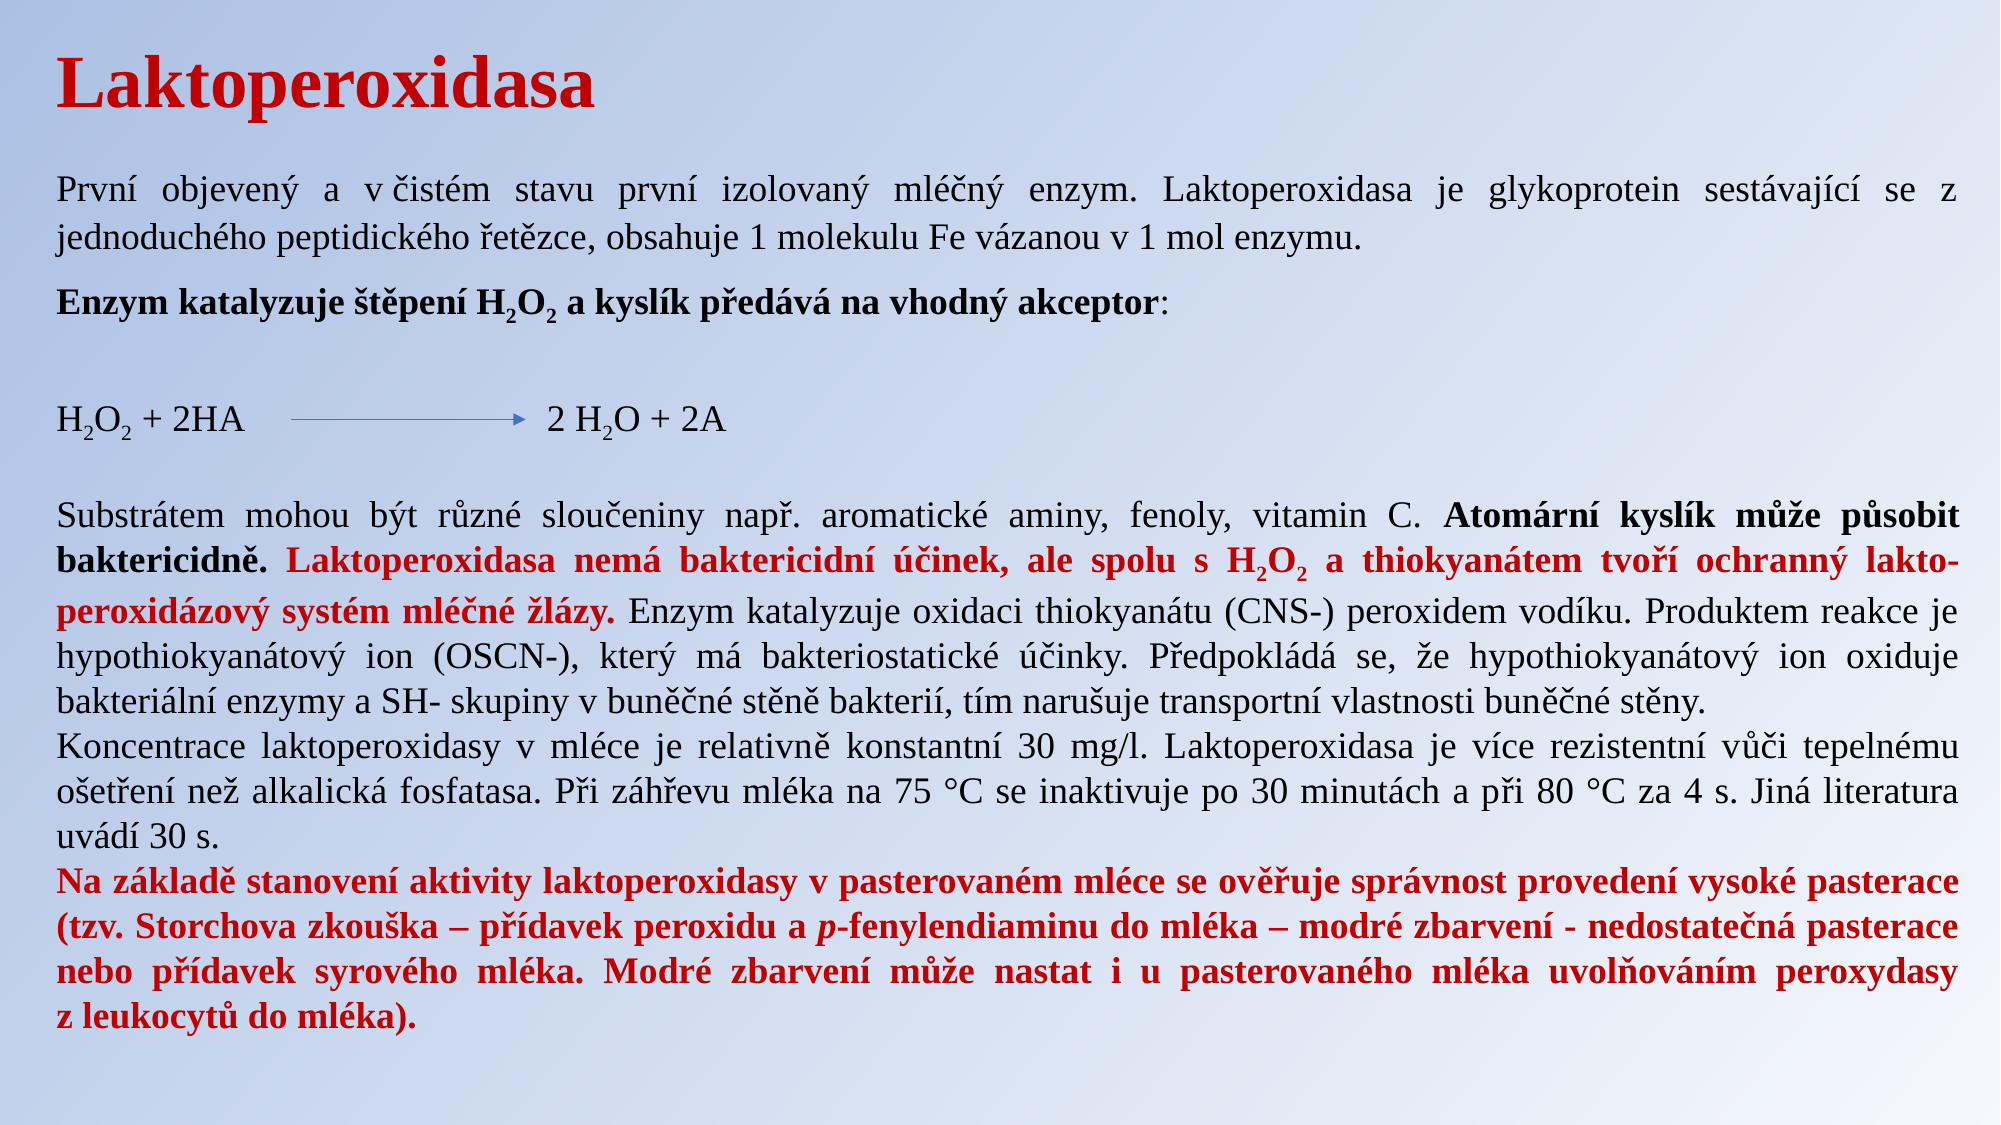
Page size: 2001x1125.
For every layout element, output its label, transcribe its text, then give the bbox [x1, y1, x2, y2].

text_box První objevený a v čistém stavu první izolovaný mléčný enzym. Laktoperoxidasa je glykoprotein sestávající se z jednoduchého peptidického řetězce, obsahuje 1 molekulu Fe vázanou v 1 mol enzymu. Enzym katalyzuje štěpení H2O2 a kyslík předává na vhodný akceptor: H2O2 + 2HA 2 H2O + 2A Substrátem mohou být různé sloučeniny např. aromatické aminy, fenoly, vitamin C. Atomární kyslík může působit baktericidně. Laktoperoxidasa nemá baktericidní účinek, ale spolu s H2O2 a thiokyanátem tvoří ochranný lakto-peroxidázový systém mléčné žlázy. Enzym katalyzuje oxidaci thiokyanátu (CNS-) peroxidem vodíku. Produktem reakce je hypothiokyanátový ion (OSCN-), který má bakteriostatické účinky. Předpokládá se, že hypothiokyanátový ion oxiduje bakteriální enzymy a SH- skupiny v buněčné stěně bakterií, tím narušuje transportní vlastnosti buněčné stěny. Koncentrace laktoperoxidasy v mléce je relativně konstantní 30 mg/l. Laktoperoxidasa je více rezistentní vůči tepelnému ošetření než alkalická fosfatasa. Při záhřevu mléka na 75 °C se inaktivuje po 30 minutách a při 80 °C za 4 s. Jiná literatura uvádí 30 s. Na základě stanovení aktivity laktoperoxidasy v pasterovaném mléce se ověřuje správnost provedení vysoké pasterace (tzv. Storchova zkouška – přídavek peroxidu a p-fenylendiaminu do mléka – modré zbarvení - nedostatečná pasterace nebo přídavek syrového mléka. Modré zbarvení může nastat i u pasterovaného mléka uvolňováním peroxydasy z leukocytů do mléka). [41, 153, 1975, 1089]
text_box Laktoperoxidasa [41, 24, 1958, 130]
